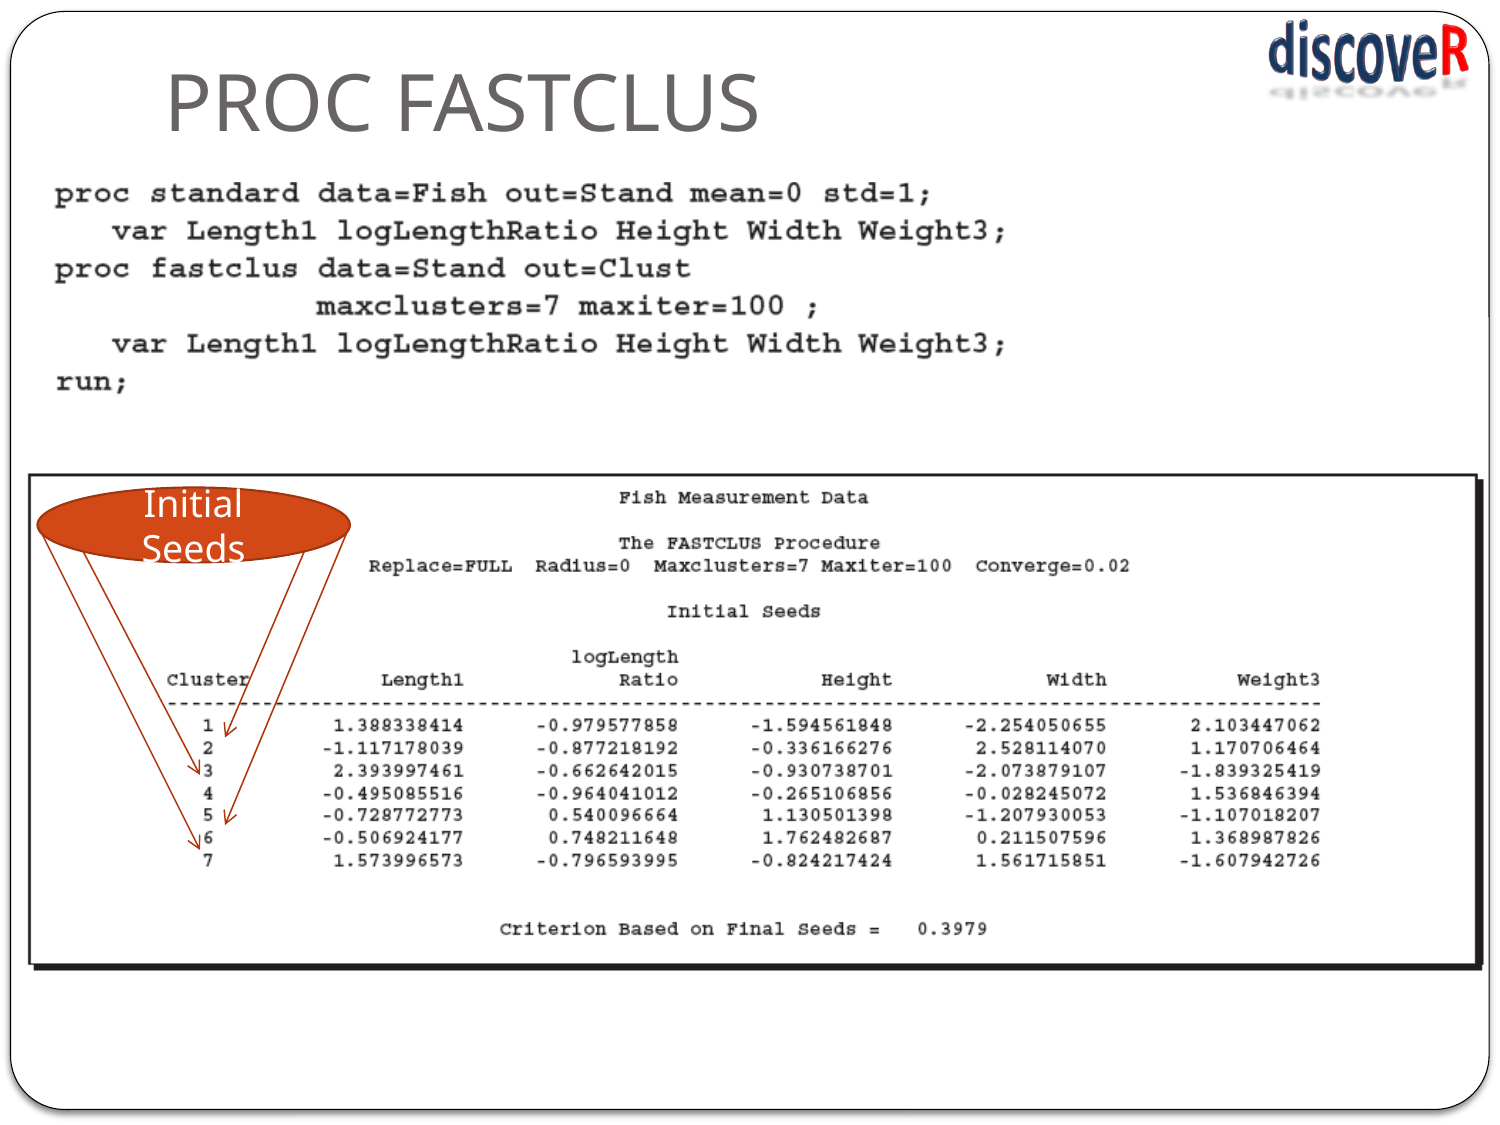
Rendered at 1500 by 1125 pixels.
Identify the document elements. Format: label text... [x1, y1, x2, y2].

picture [49, 182, 1024, 401]
picture [1262, 12, 1475, 106]
title PROC FASTCLUS [150, 45, 1425, 163]
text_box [24, 468, 1488, 976]
